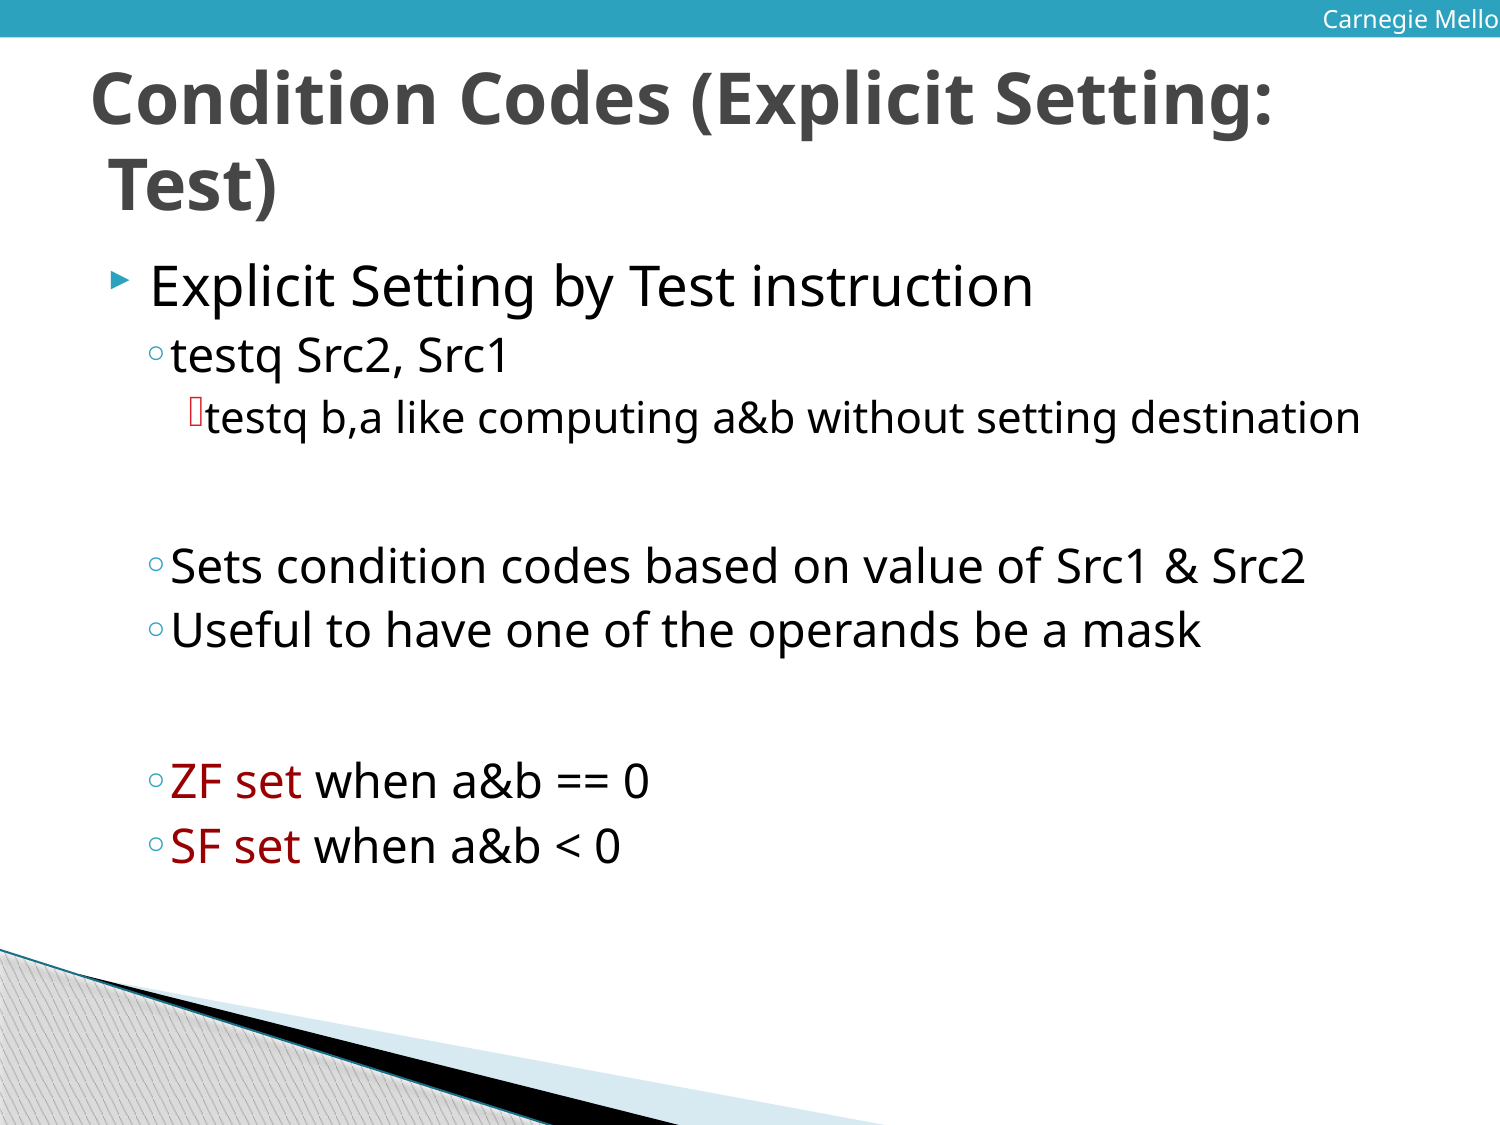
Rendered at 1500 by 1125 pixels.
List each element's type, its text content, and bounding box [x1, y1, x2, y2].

title Condition Codes (Explicit Setting: Test) [75, 45, 1425, 233]
text_box [0, 0, 1500, 38]
list Explicit Setting by Test instruction testq Src2, Src1 testq b,a like computing a&b without setting destination Sets condition codes based on value of Src1 & Src2 Useful to have one of the operands be a mask ZF set when a&b == 0 SF set when a&b < 0 [75, 243, 1425, 986]
text_box Carnegie Mellon [1322, 3, 1500, 33]
